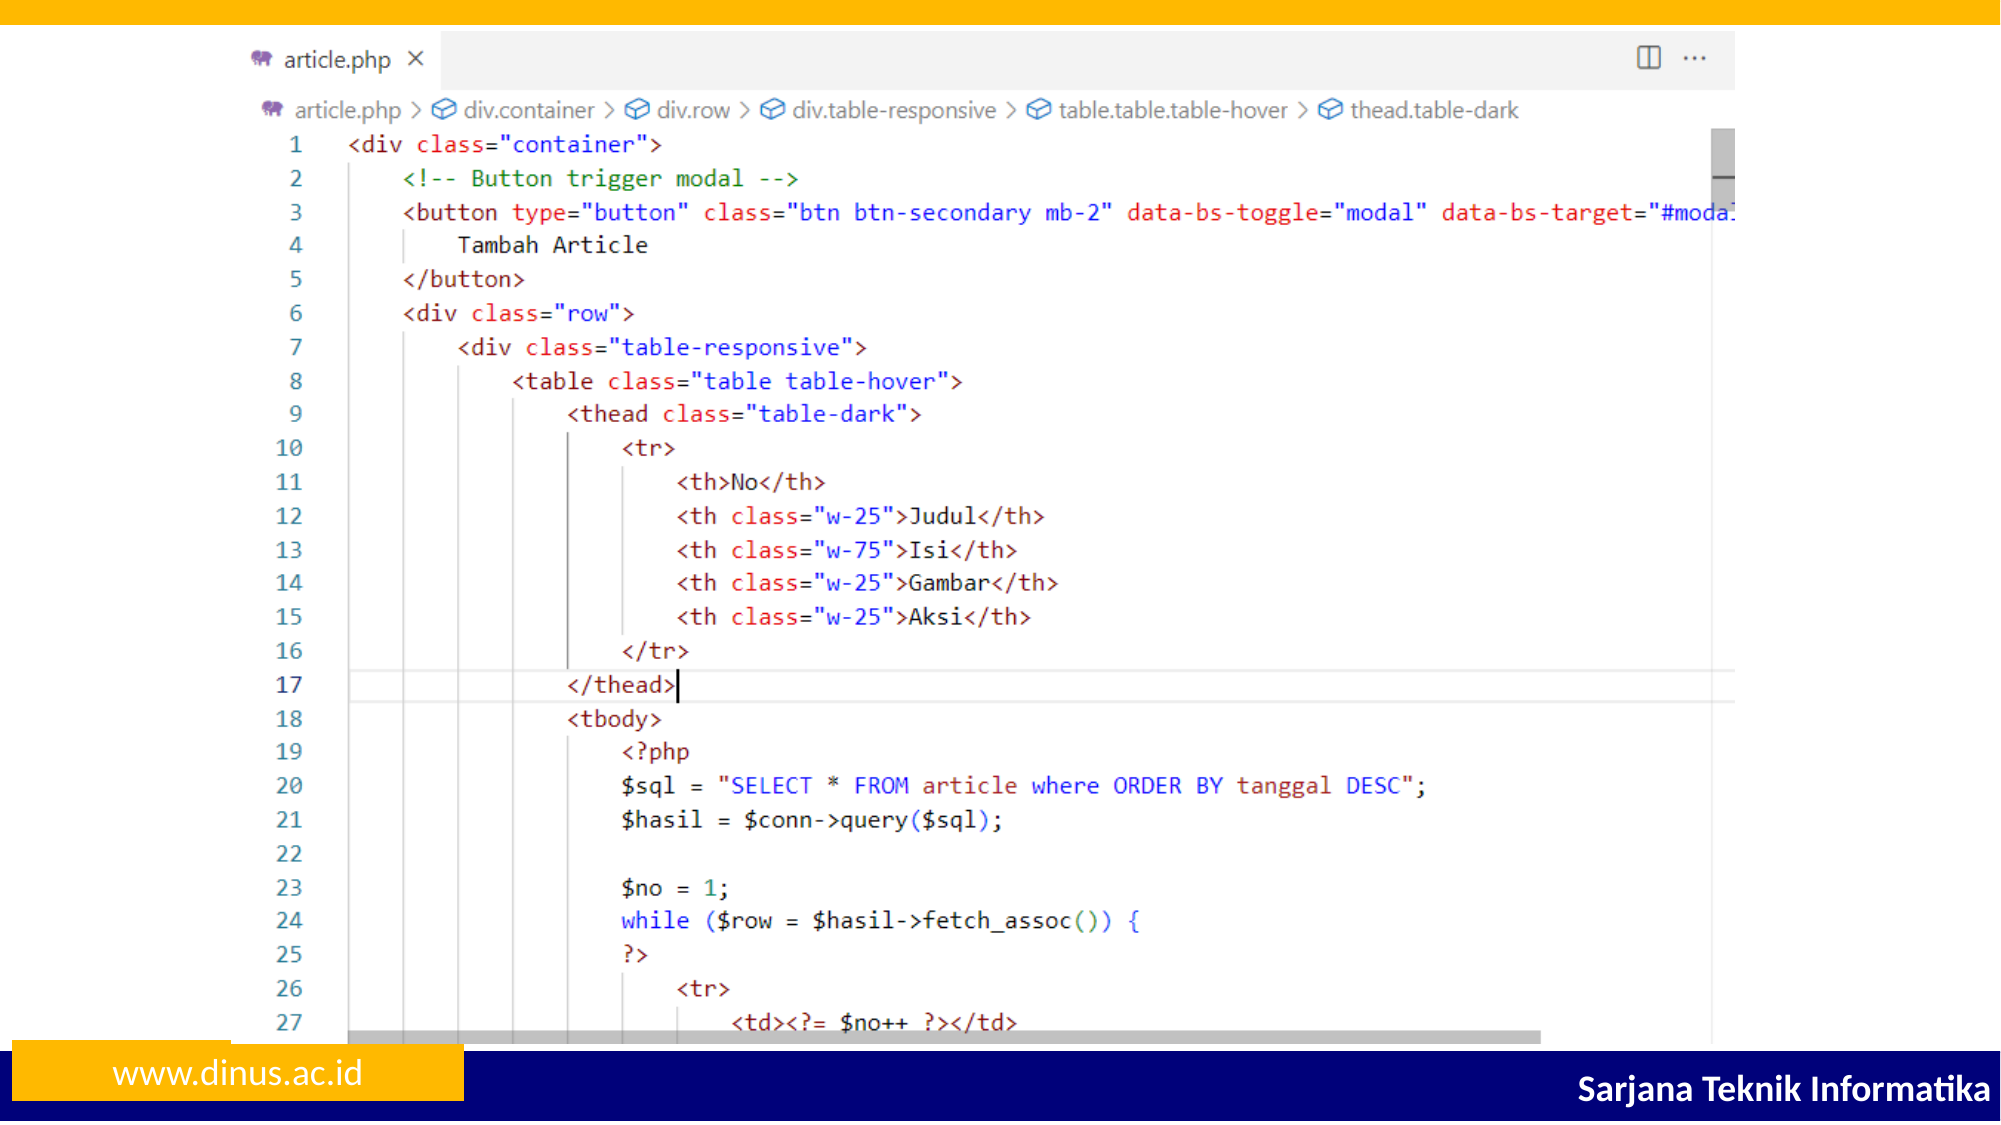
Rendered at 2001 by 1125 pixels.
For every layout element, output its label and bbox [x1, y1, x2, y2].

picture [230, 31, 1735, 1044]
